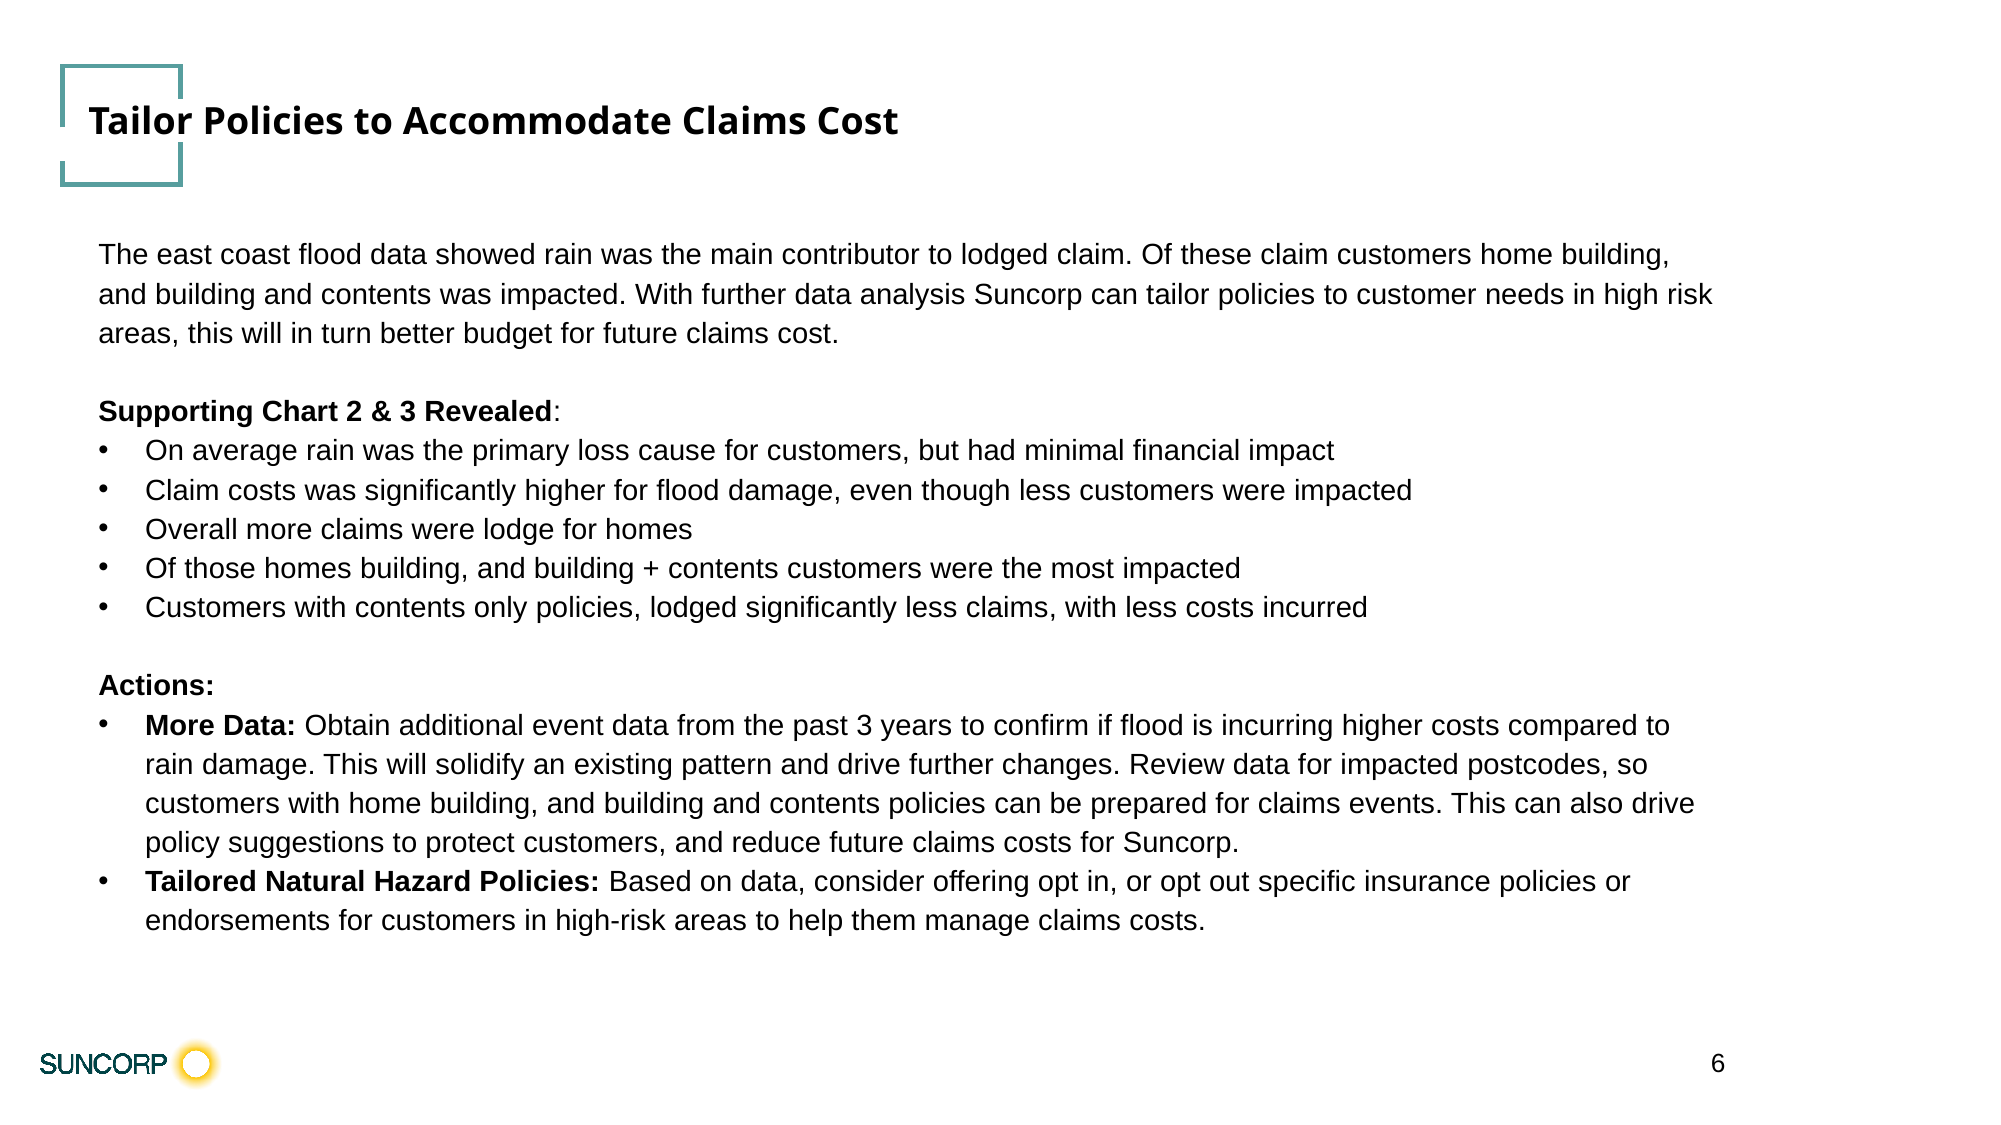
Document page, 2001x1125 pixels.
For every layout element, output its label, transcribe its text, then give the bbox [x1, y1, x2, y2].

text_box Tailor Policies to Accommodate Claims Cost [181, 89, 915, 150]
picture [40, 1037, 222, 1090]
slide_number 6 [1581, 1023, 1732, 1084]
text_box The east coast flood data showed rain was the main contributor to lodged claim. Of these claim customers home building, and building and contents was impacted. With further data analysis Suncorp can tailor policies to customer needs in high risk areas, this will in turn better budget for future claims cost. Supporting Chart 2 & 3 Revealed: On average rain was the primary loss cause for customers, but had minimal financial impact Claim costs was significantly higher for flood damage, even though less customers were impacted Overall more claims were lodge for homes Of those homes building, and building + contents customers were the most impacted Customers with contents only policies, lodged significantly less claims, with less costs incurred Actions: More Data: Obtain additional event data from the past 3 years to confirm if flood is incurring higher costs compared to rain damage. This will solidify an existing pattern and drive further changes. Review data for impacted postcodes, so customers with home building, and building and contents policies can be prepared for claims events. This can also drive policy suggestions to protect customers, and reduce future claims costs for Suncorp. Tailored Natural Hazard Policies: Based on data, consider offering opt in, or opt out specific insurance policies or endorsements for customers in high-risk areas to help them manage claims costs. [83, 224, 1744, 1023]
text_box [62, 65, 181, 185]
